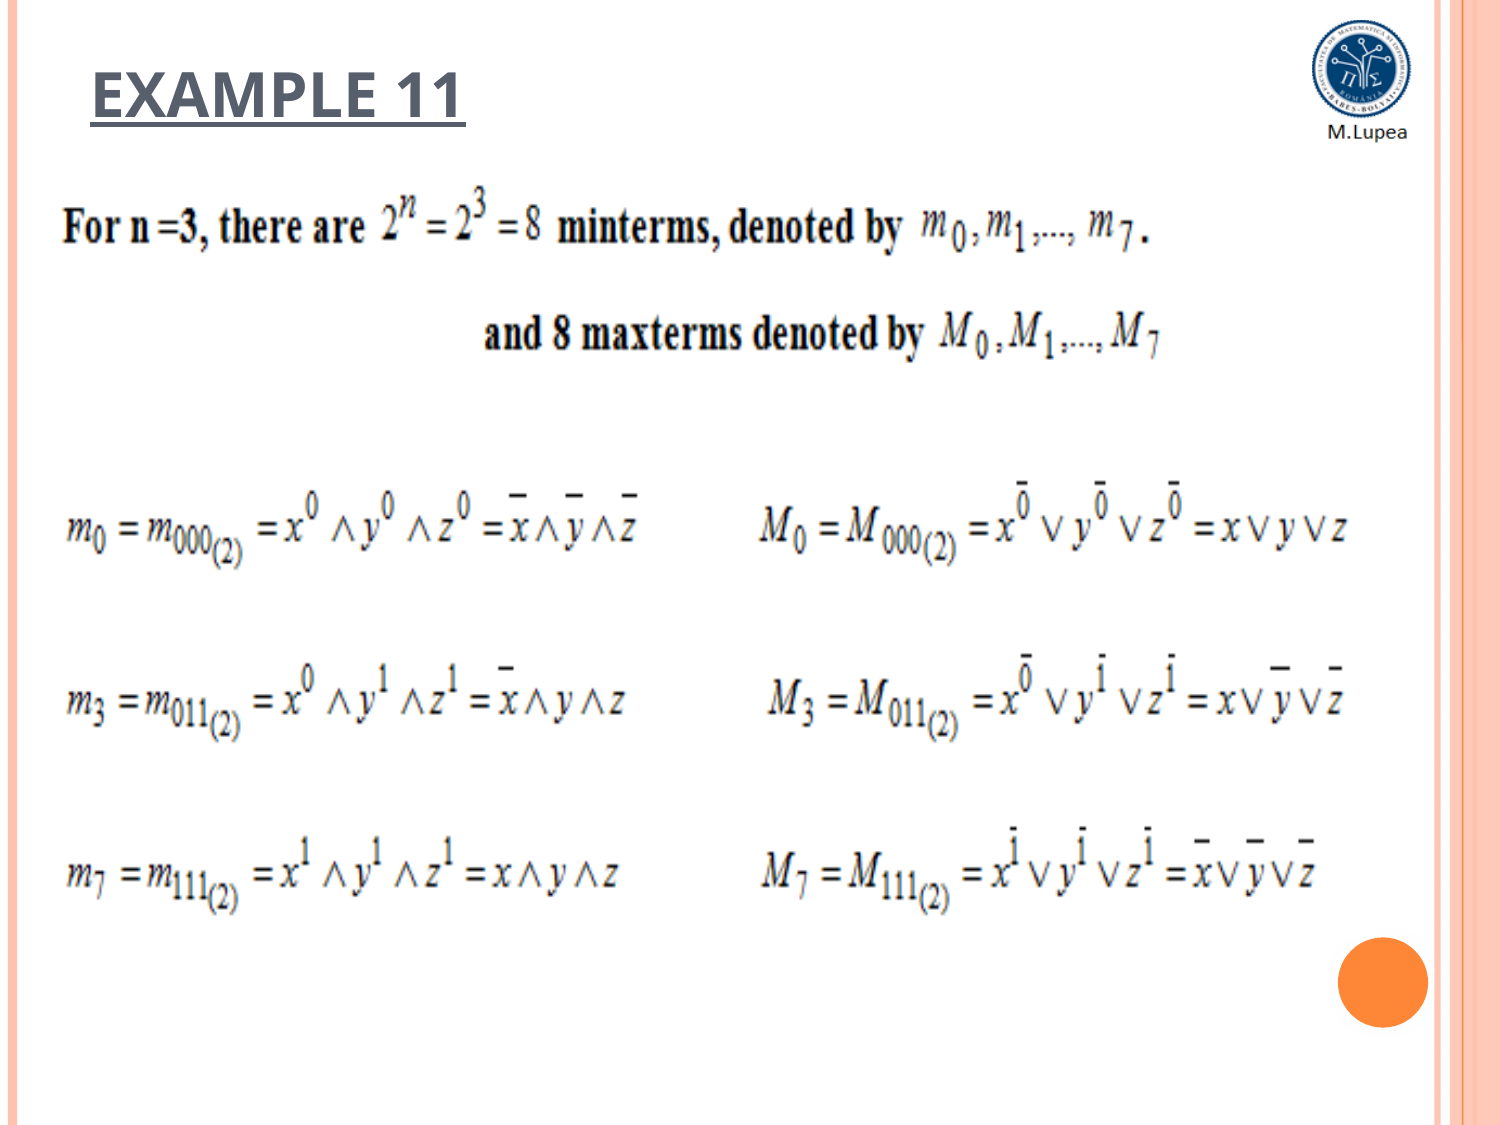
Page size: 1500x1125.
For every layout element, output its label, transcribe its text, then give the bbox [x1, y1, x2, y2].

title Example 11 [75, 45, 1300, 138]
picture [49, 162, 1376, 938]
picture [1312, 19, 1417, 151]
